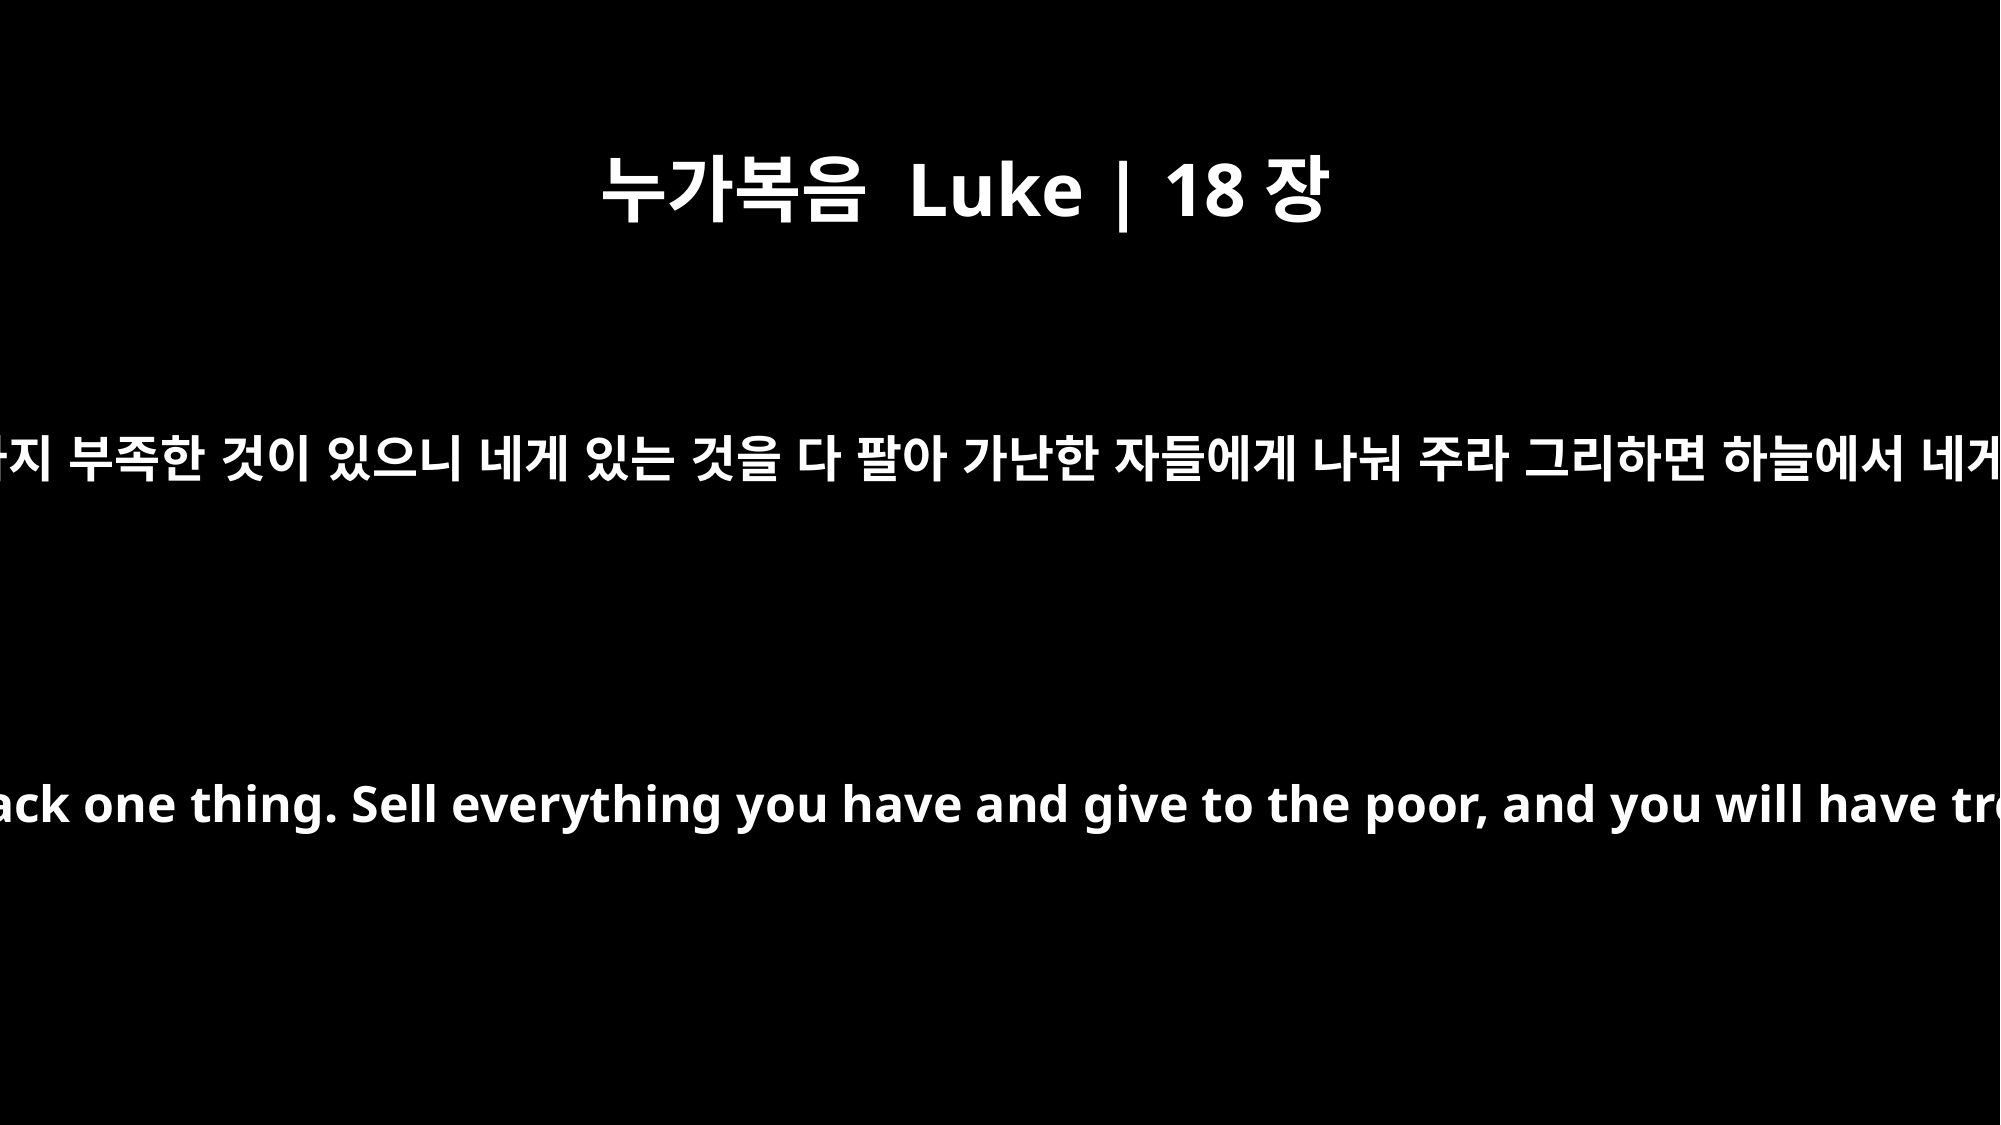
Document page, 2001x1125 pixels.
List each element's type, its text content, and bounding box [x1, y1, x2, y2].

text_box 누가복음 Luke | 18장 [585, 136, 1347, 239]
text_box 22 예수께서 이 말을 들으시고 이르시되 네게 아직도 한 가지 부족한 것이 있으니 네게 있는 것을 다 팔아 가난한 자들에게 나눠 주라 그리하면 하늘에서 네게 보화가 있으리라 그리고 와서 나를 따르라 하시니 [0, 359, 2000, 495]
text_box When Jesus heard this, he said to him, "You still lack one thing. Sell everything you have and give to the poor, and you will have treasure in heaven. Then come, follow me." [0, 764, 2000, 840]
